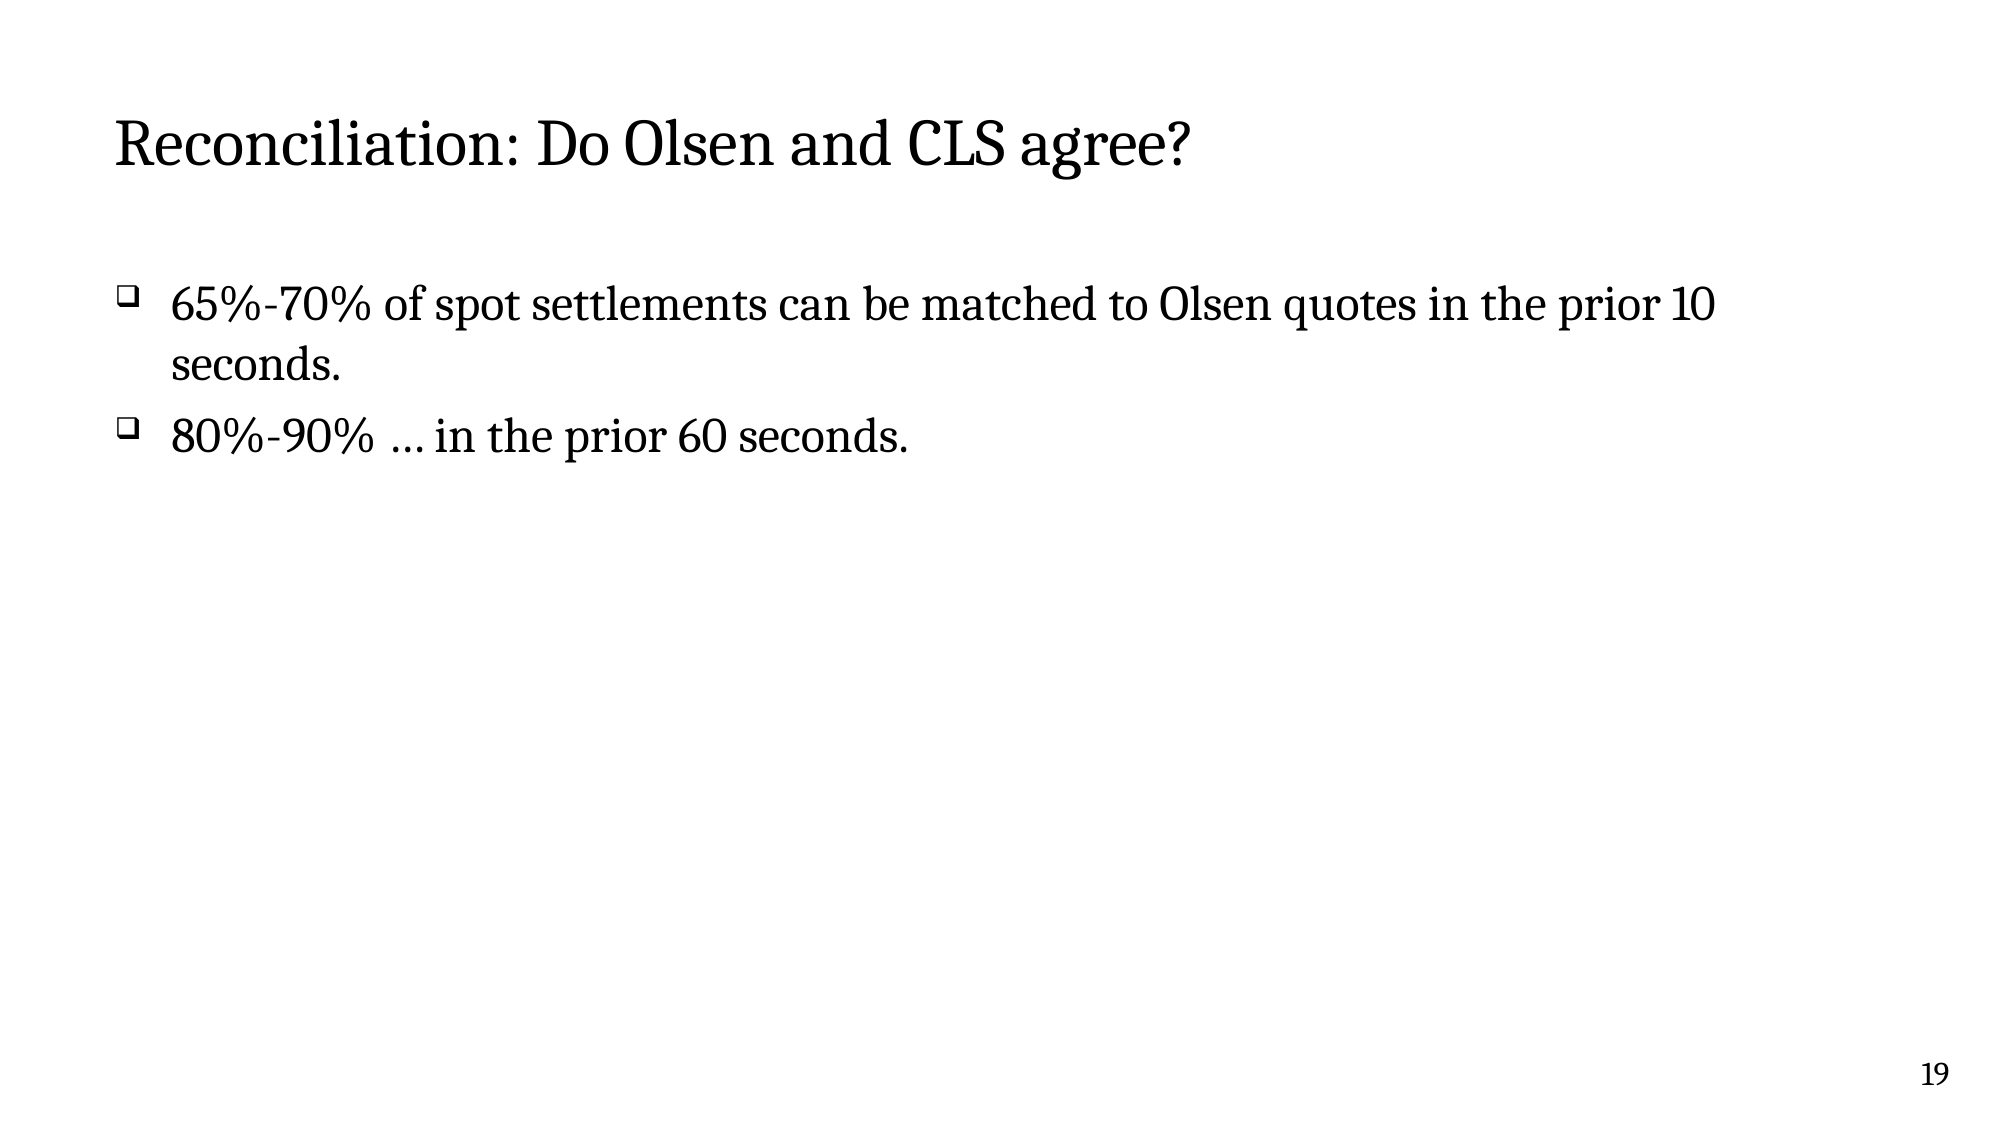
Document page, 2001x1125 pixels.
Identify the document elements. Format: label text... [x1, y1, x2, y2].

slide_number 19 [1904, 1041, 1967, 1104]
title Reconciliation: Do Olsen and CLS agree? [99, 80, 1900, 198]
list 65%-70% of spot settlements can be matched to Olsen quotes in the prior 10 seconds. 80%-90% … in the prior 60 seconds. [99, 262, 1900, 1005]
